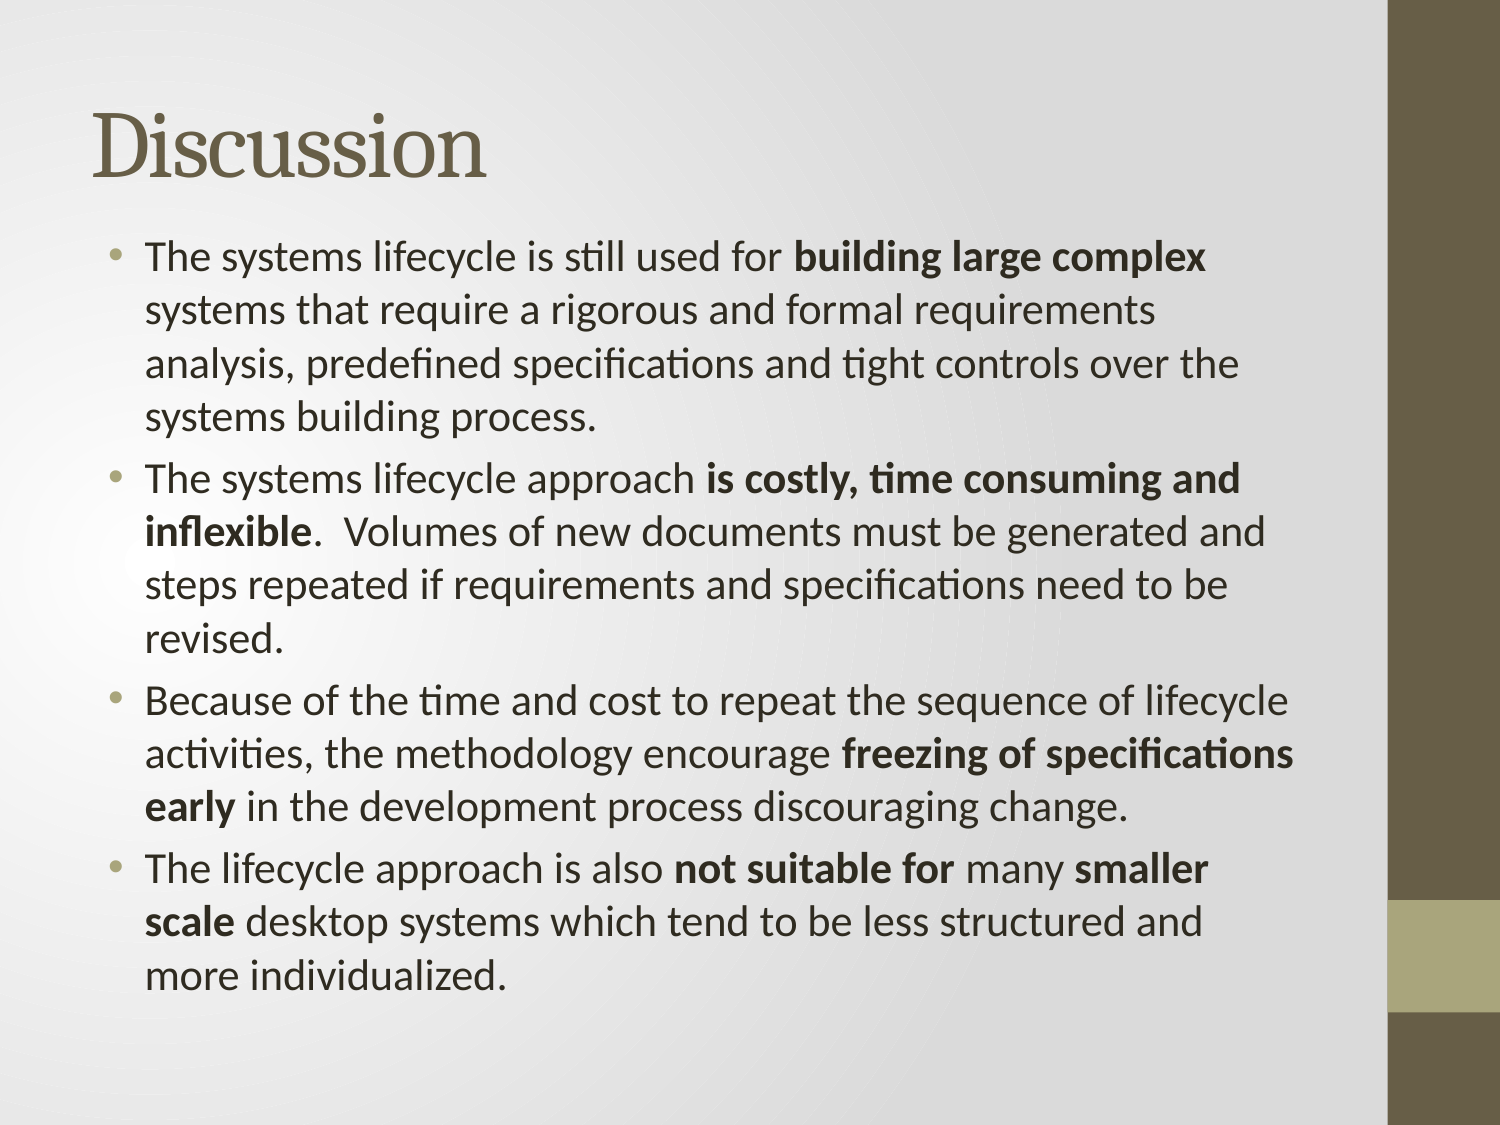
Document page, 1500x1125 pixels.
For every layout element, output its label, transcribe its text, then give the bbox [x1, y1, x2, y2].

title Discussion [75, 45, 1325, 219]
list The systems lifecycle is still used for building large complex systems that require a rigorous and formal requirements analysis, predefined specifications and tight controls over the systems building process. The systems lifecycle approach is costly, time consuming and inflexible. Volumes of new documents must be generated and steps repeated if requirements and specifications need to be revised. Because of the time and cost to repeat the sequence of lifecycle activities, the methodology encourage freezing of specifications early in the development process discouraging change. The lifecycle approach is also not suitable for many smaller scale desktop systems which tend to be less structured and more individualized. [75, 219, 1325, 1050]
